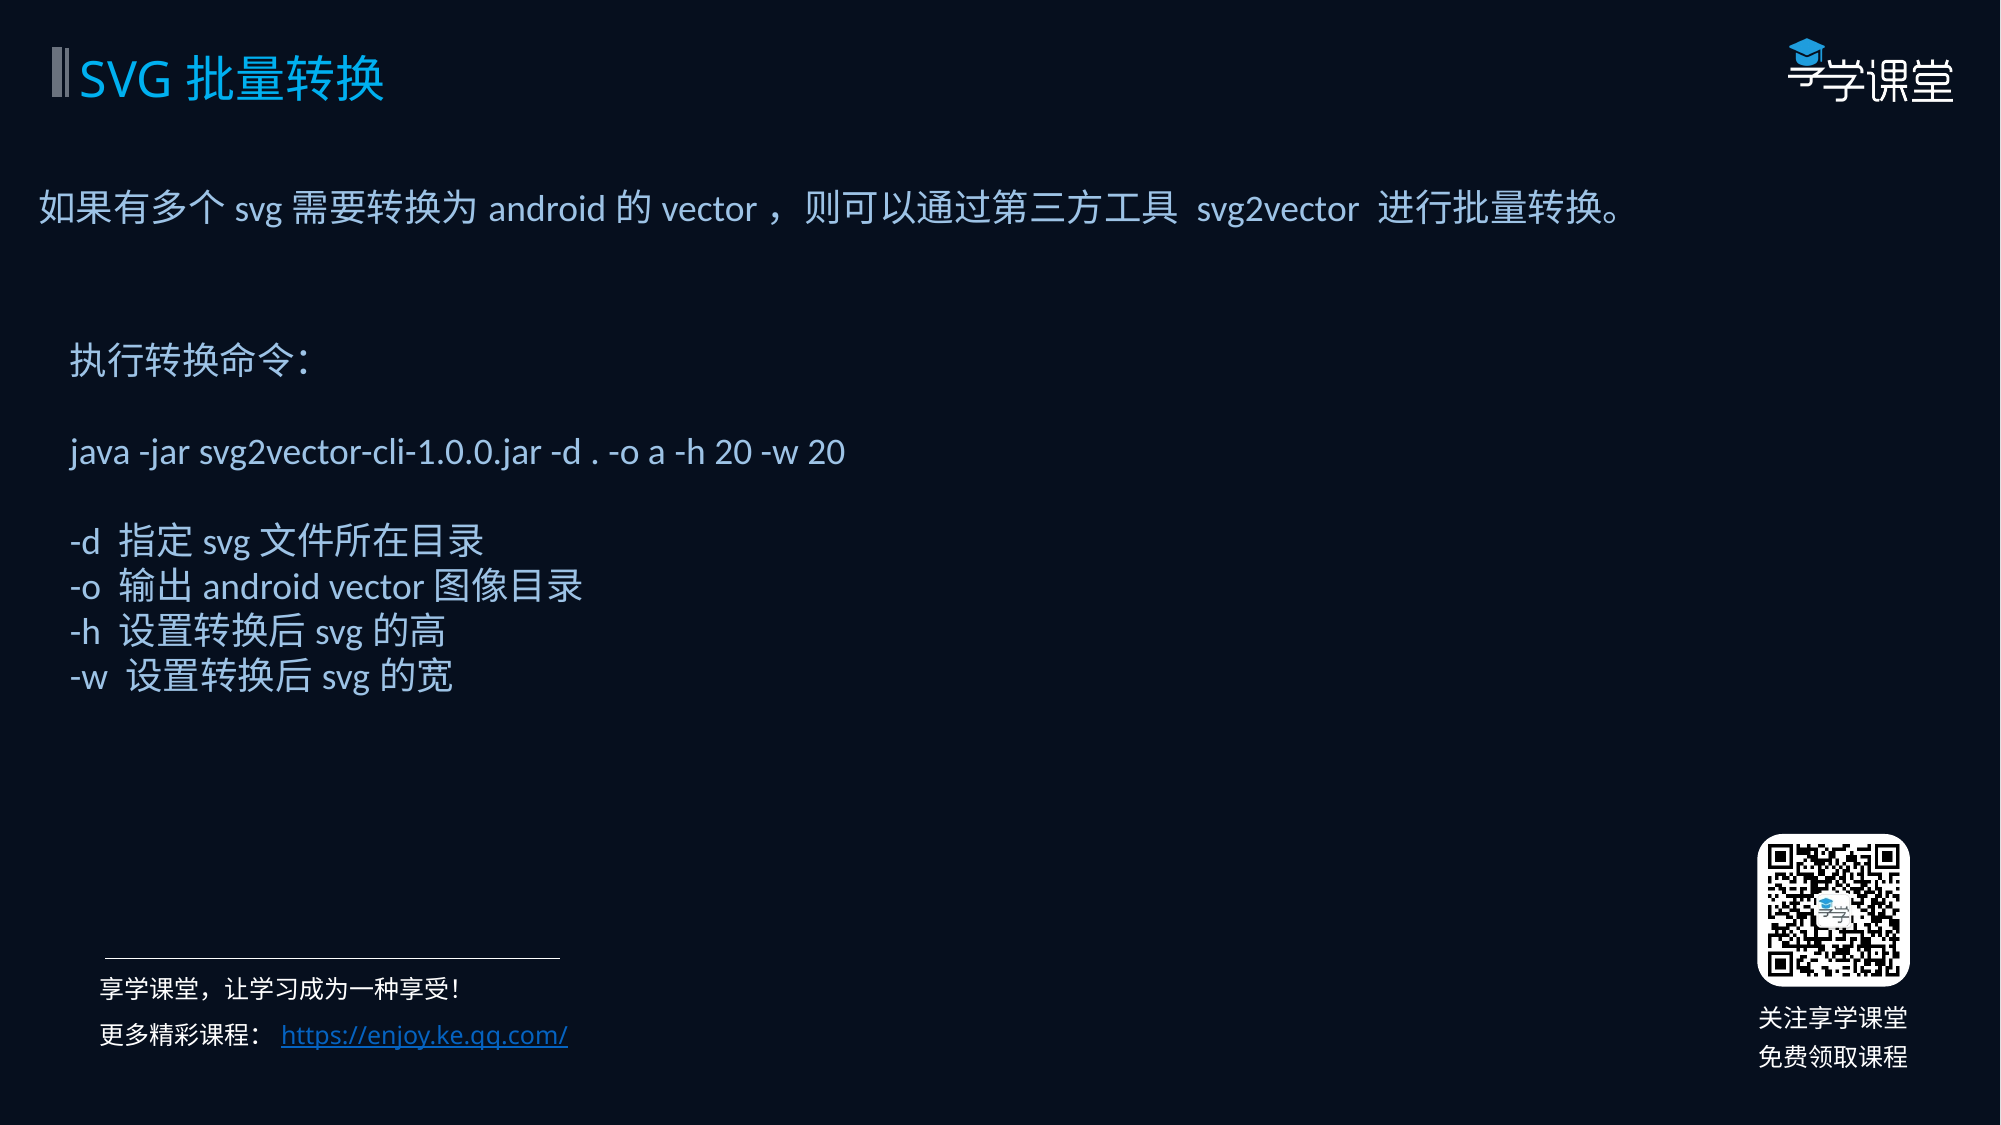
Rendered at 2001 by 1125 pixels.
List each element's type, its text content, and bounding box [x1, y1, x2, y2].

text_box 执行转换命令： java -jar svg2vector-cli-1.0.0.jar -d . -o a -h 20 -w 20 -d 指定svg文件所在目录 -o 输出android vector图像目录 -h 设置转换后svg的高 -w 设置转换后svg的宽 [54, 329, 870, 704]
text_box SVG批量转换 [59, 34, 1282, 122]
text_box 如果有多个svg需要转换为android的vector，则可以通过第三方工具 svg2vector 进行批量转换。 [23, 176, 1655, 237]
text_box 关注享学课堂 免费领取课程 [1672, 986, 1995, 1080]
picture [1788, 38, 1953, 102]
picture [1757, 833, 1910, 987]
